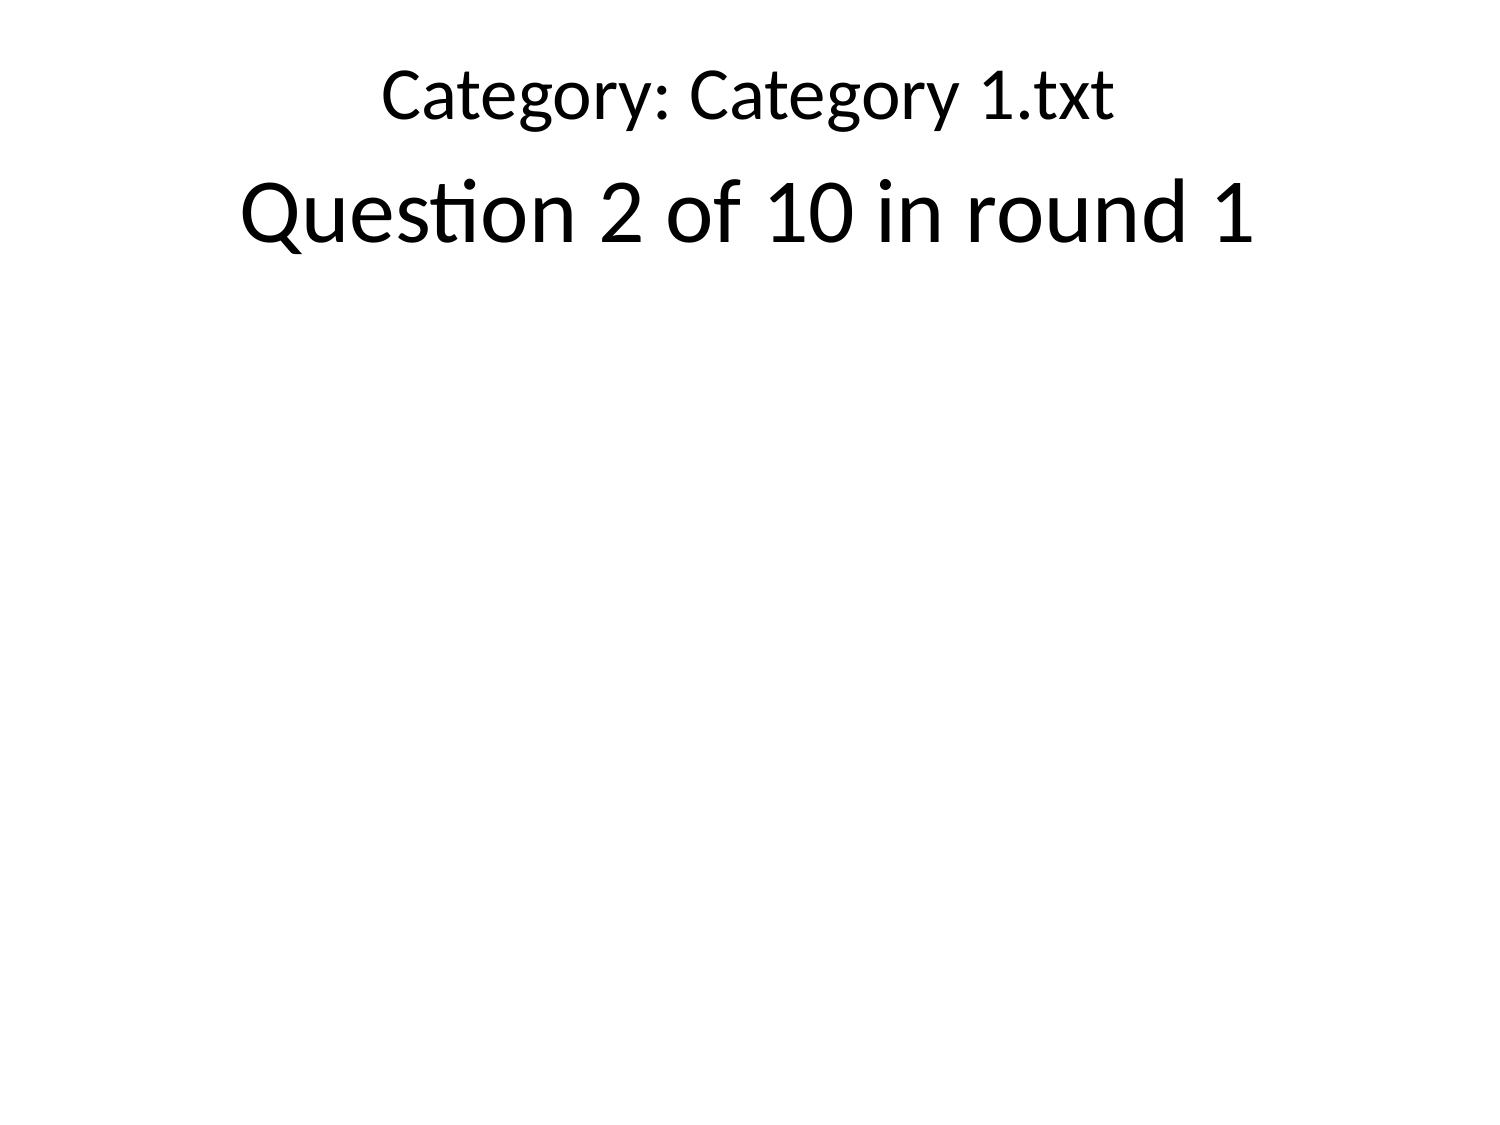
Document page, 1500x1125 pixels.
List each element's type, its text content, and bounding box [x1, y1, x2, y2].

text_box Question 2 of 10 in round 1 [35, 143, 1463, 765]
text_box Category: Category 1.txt [35, 37, 1463, 143]
